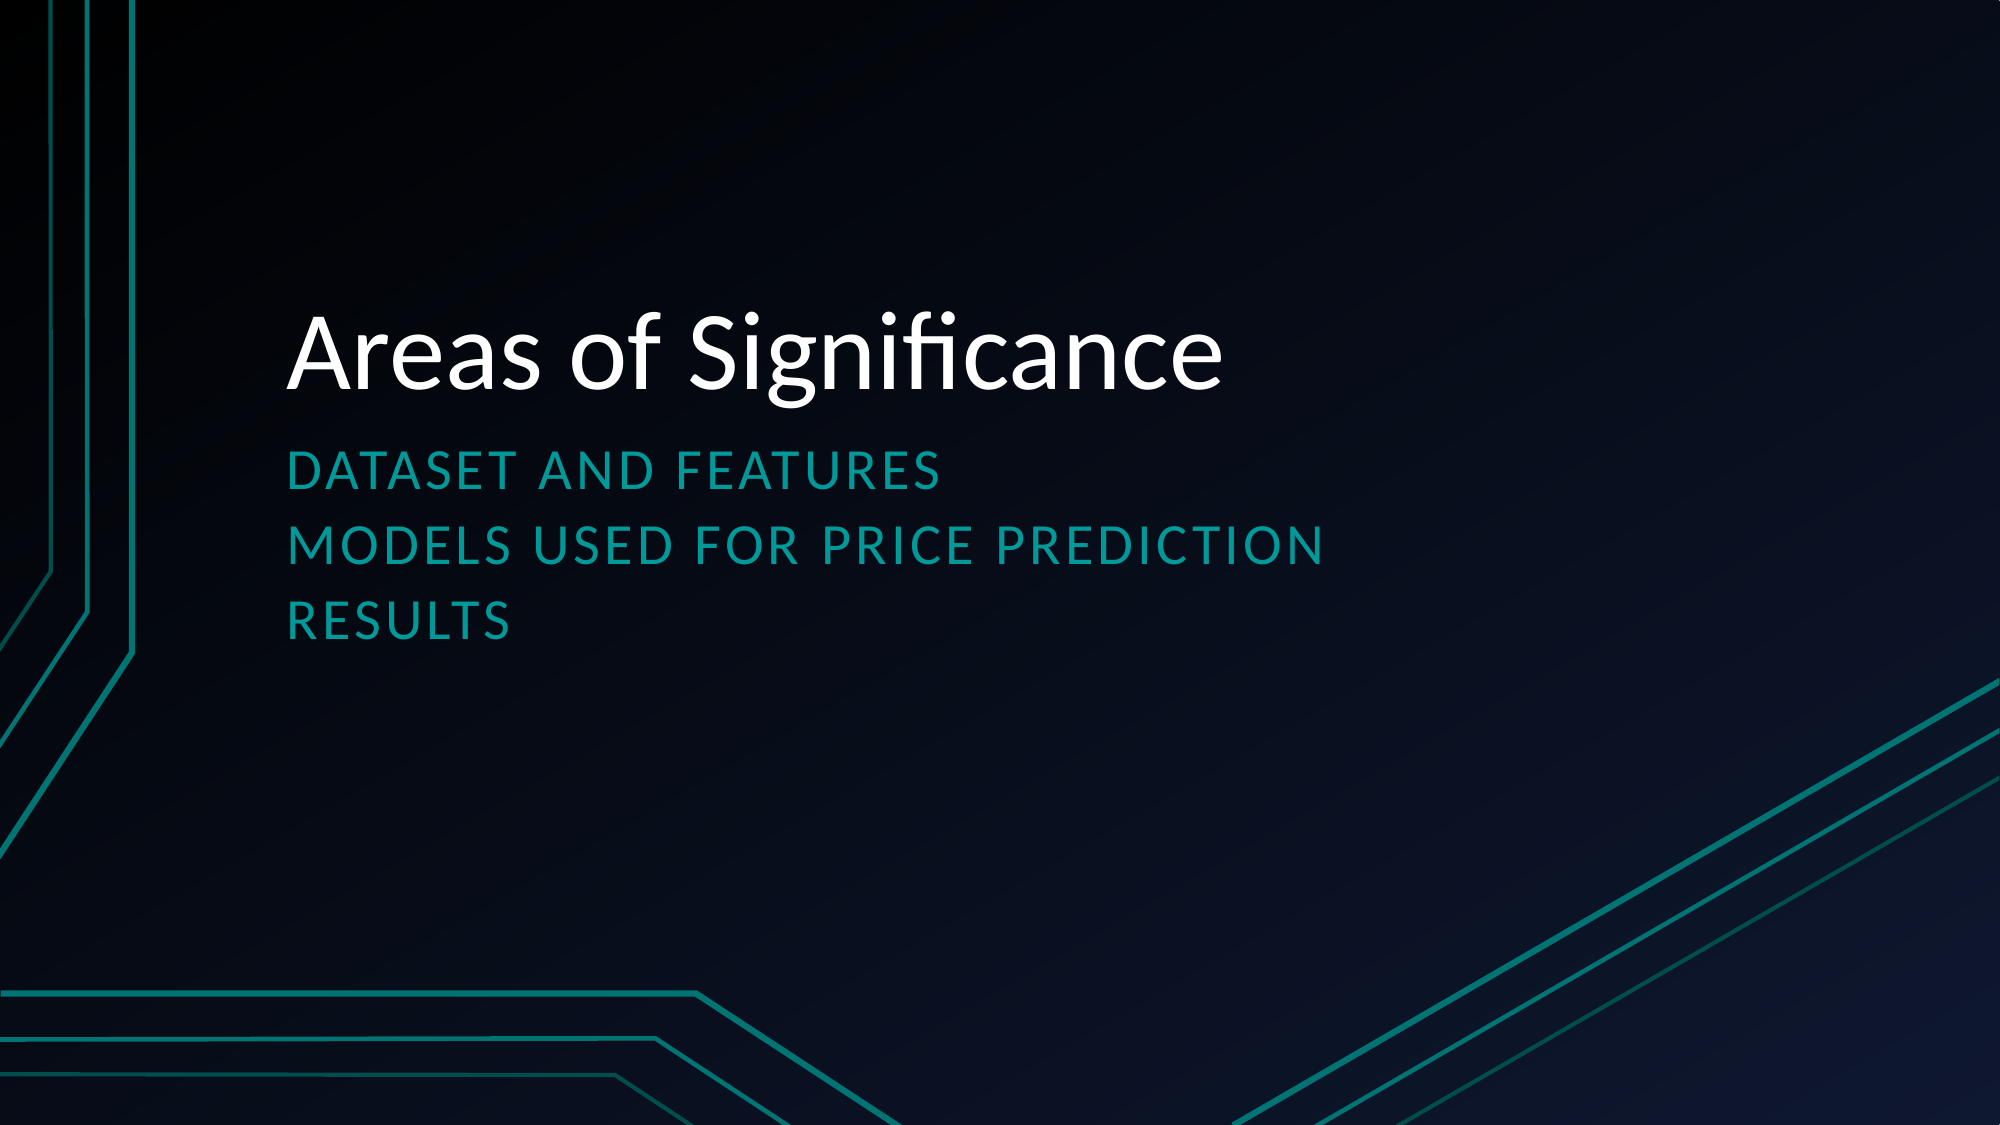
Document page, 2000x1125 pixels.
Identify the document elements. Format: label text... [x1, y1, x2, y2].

subtitle Dataset and features Models used for price prediction Results [266, 429, 1700, 717]
title Areas of Significance [266, 95, 1700, 424]
